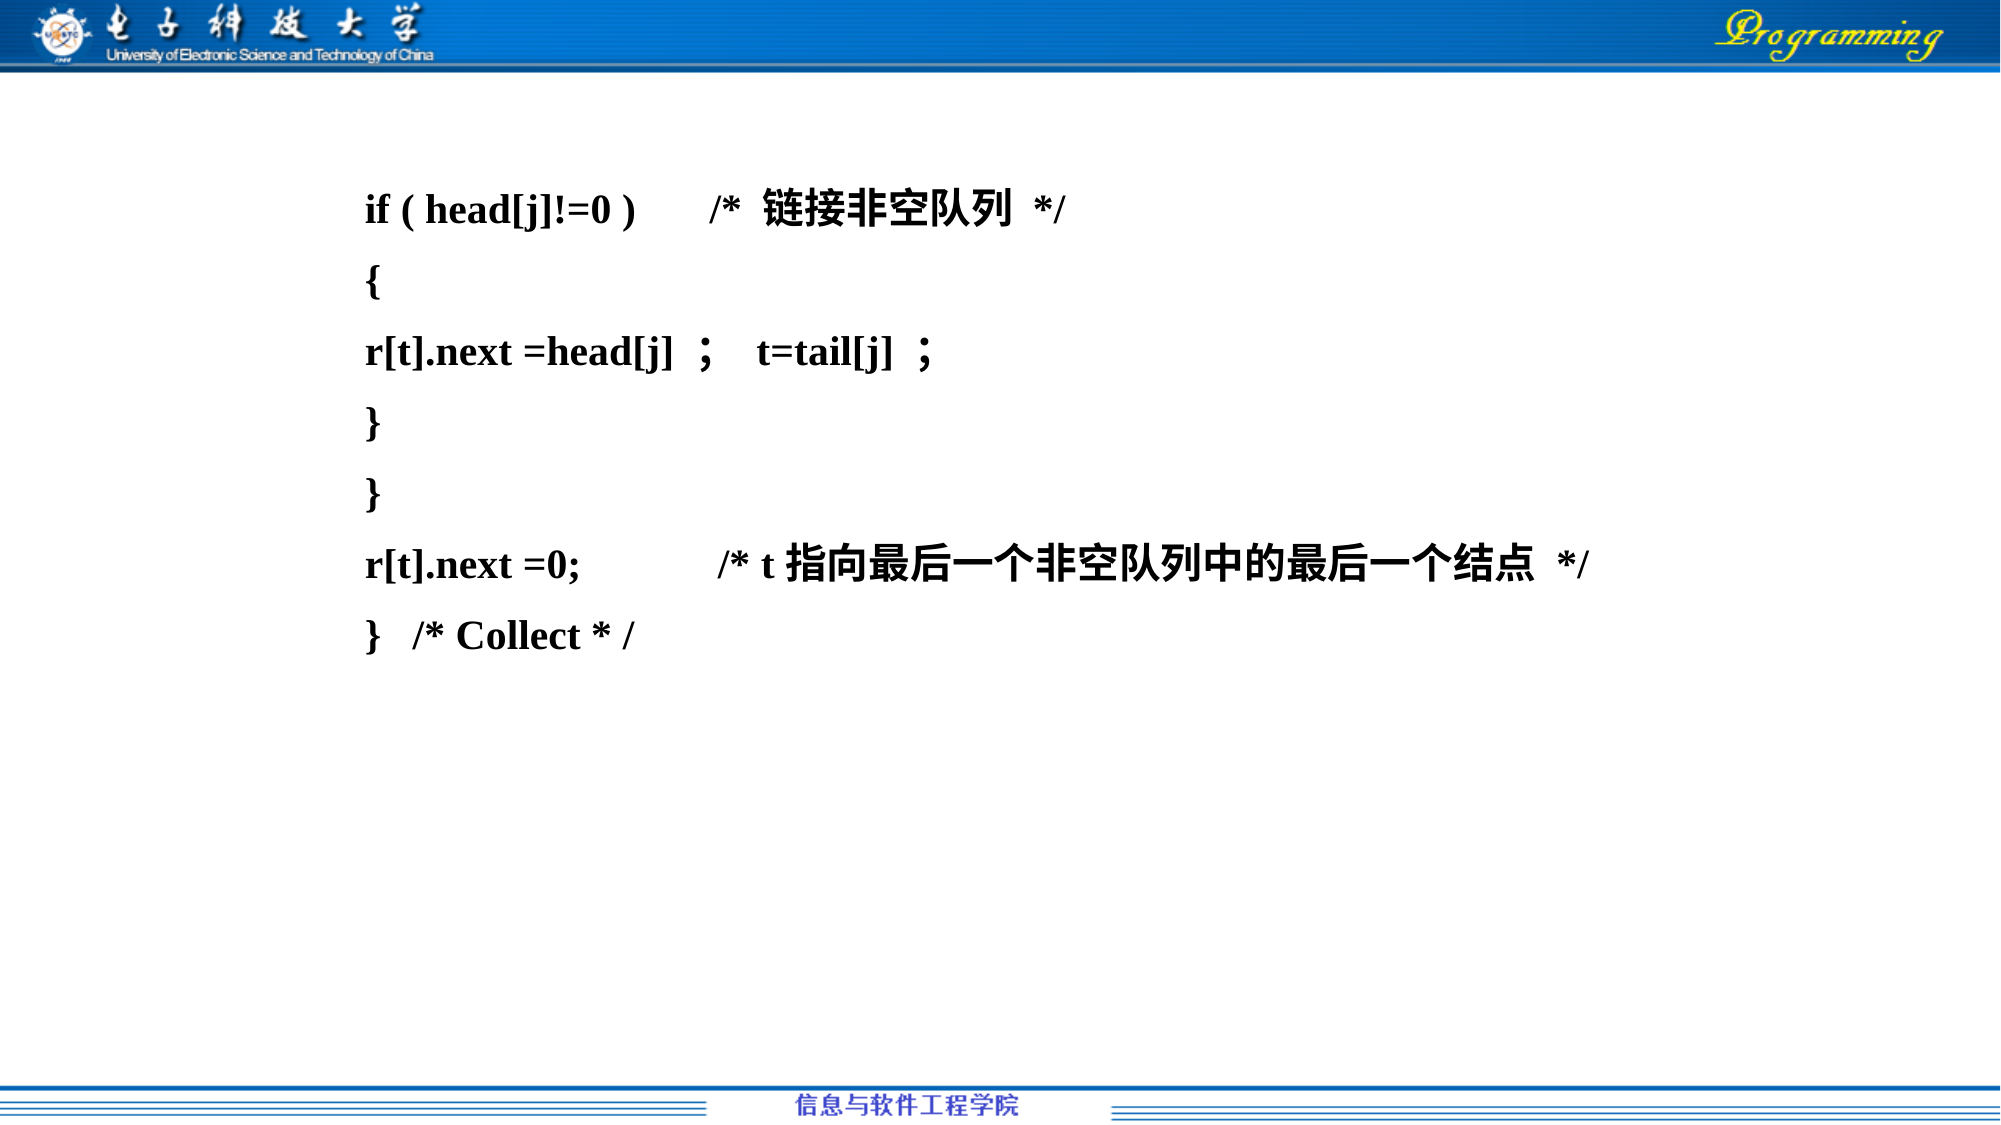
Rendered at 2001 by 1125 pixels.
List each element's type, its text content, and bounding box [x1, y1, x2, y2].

picture [0, 0, 2001, 1125]
text_box if ( head[j]!=0 ) /* 链接非空队列 */ { r[t].next =head[j] ； t=tail[j] ； } } r[t].next =0; /* t指向最后一个非空队列中的最后一个结点 */ } /* Collect * / [349, 174, 1700, 736]
